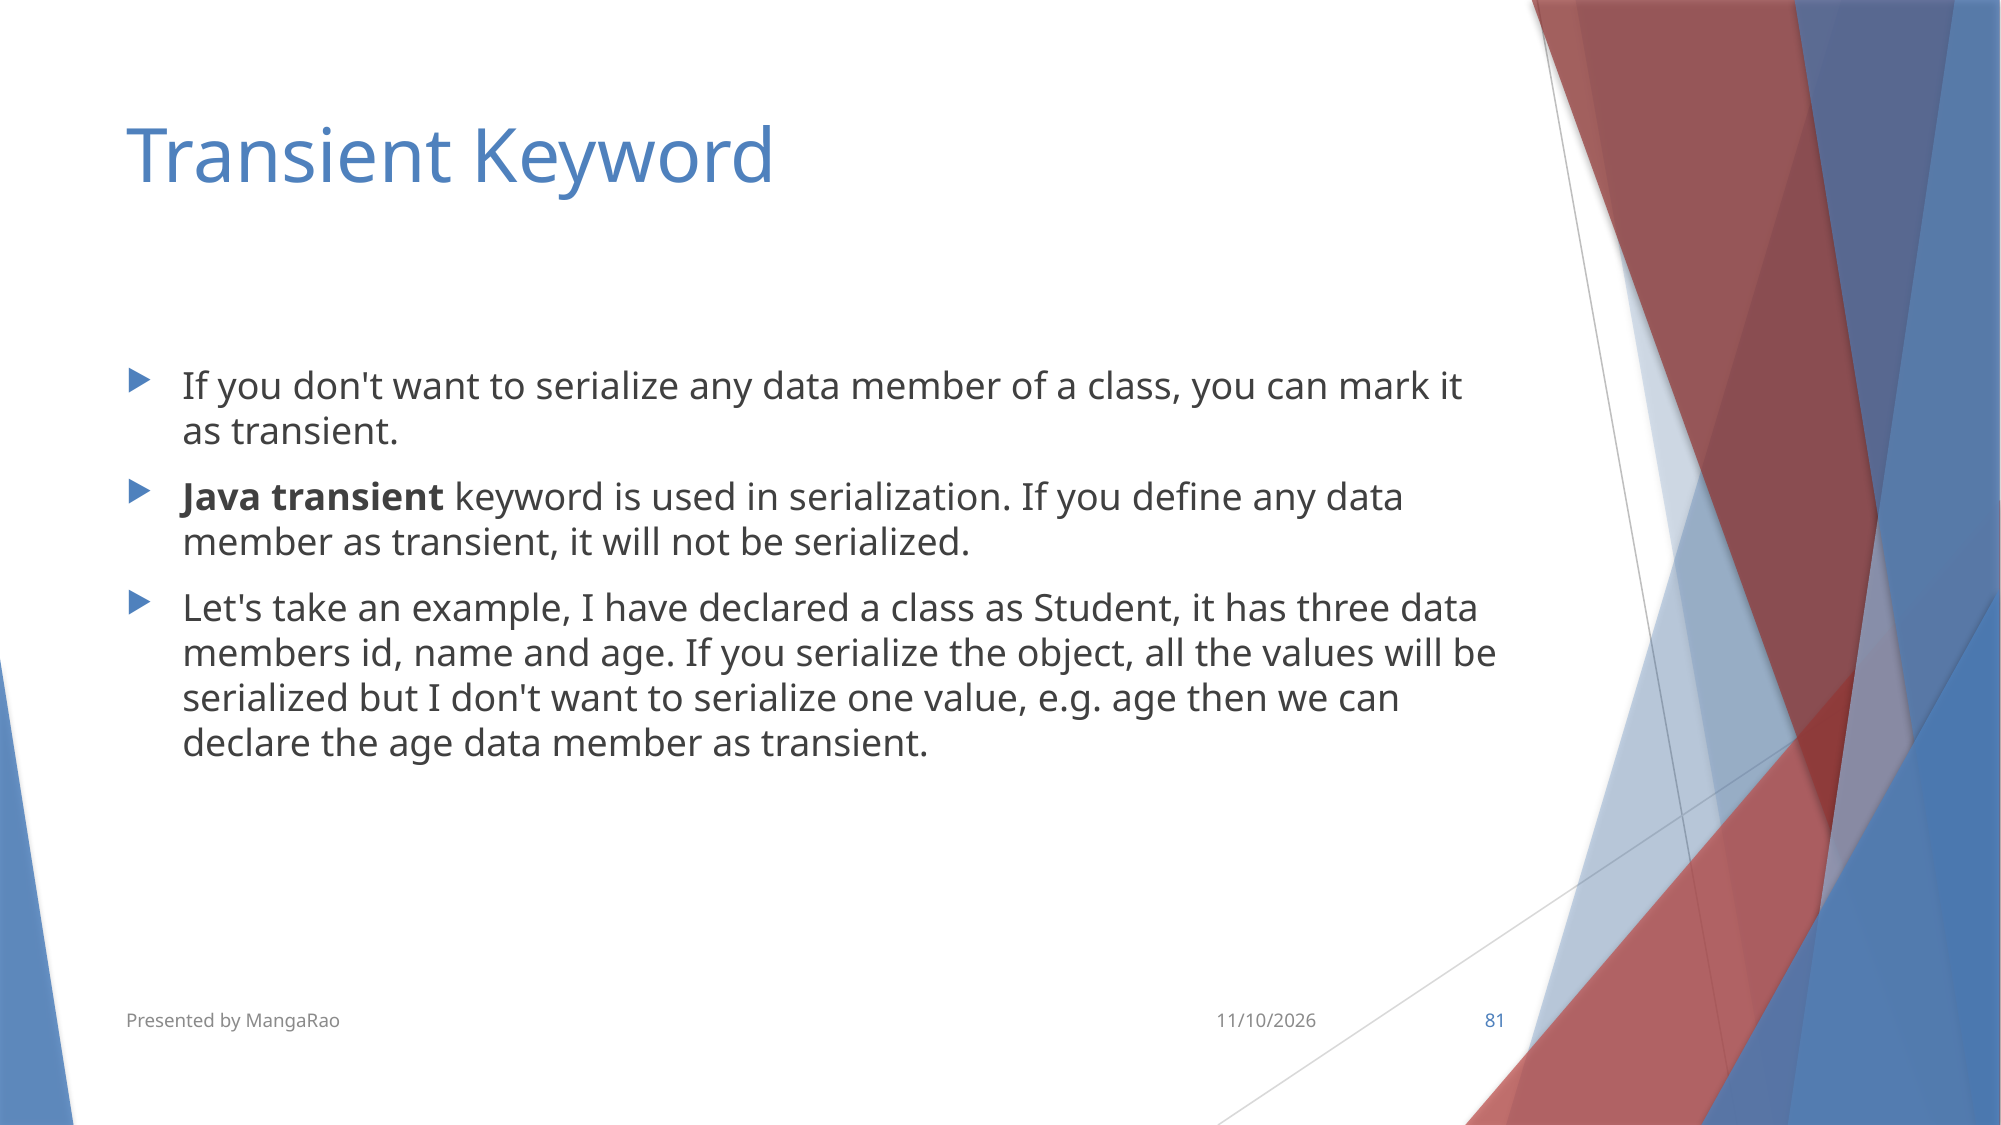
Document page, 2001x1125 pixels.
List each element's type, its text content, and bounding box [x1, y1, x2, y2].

title Transient Keyword [111, 99, 1522, 317]
list If you don't want to serialize any data member of a class, you can mark it as transient. Java transient keyword is used in serialization. If you define any data member as transient, it will not be serialized. Let's take an example, I have declared a class as Student, it has three data members id, name and age. If you serialize the object, all the values will be serialized but I don't want to serialize one value, e.g. age then we can declare the age data member as transient. [111, 354, 1522, 992]
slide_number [1181, 991, 1332, 1051]
footer Presented by MangaRao [111, 991, 1145, 1051]
slide_number 81 [1409, 991, 1522, 1051]
